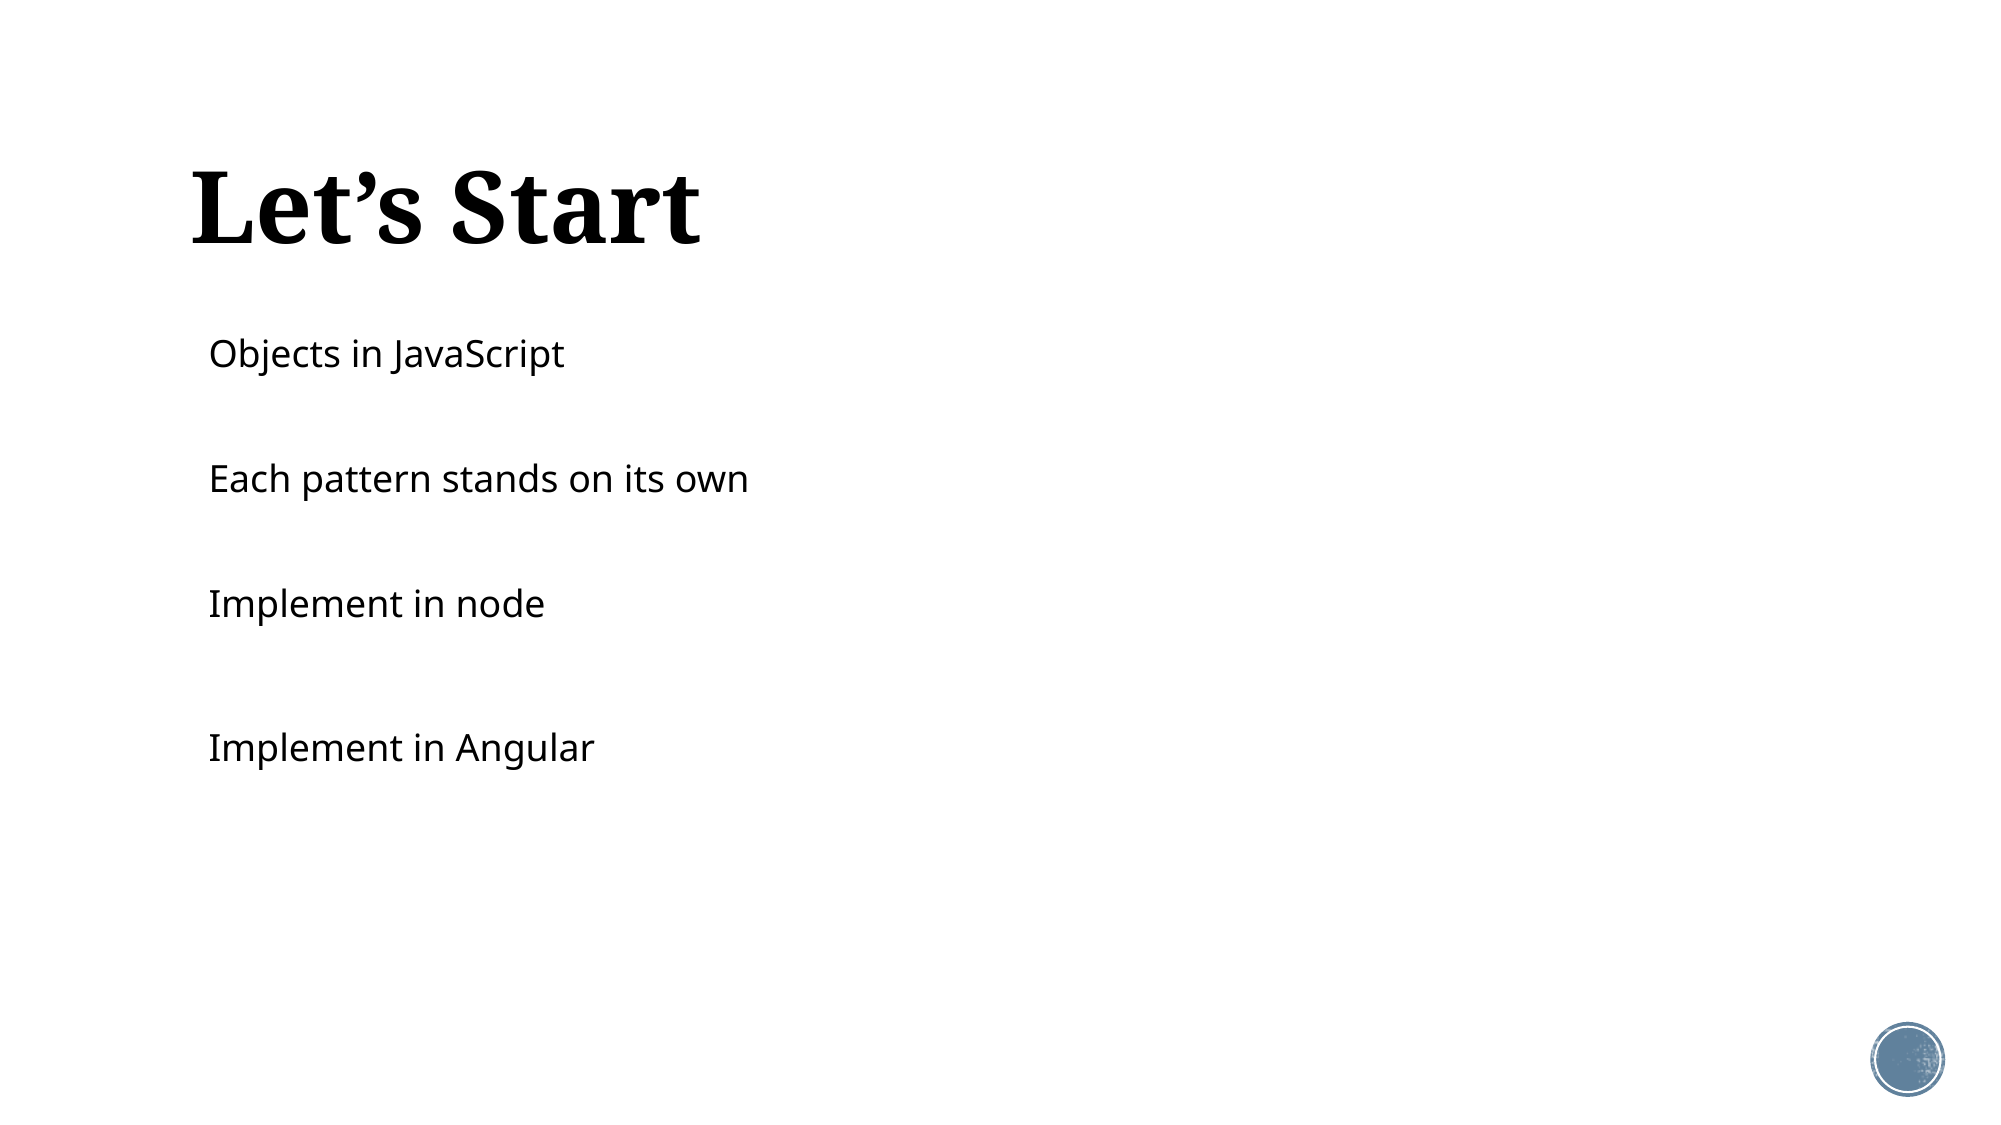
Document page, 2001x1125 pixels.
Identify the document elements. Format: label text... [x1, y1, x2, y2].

title Let’s Start [175, 79, 1826, 344]
text_box Objects in JavaScript [193, 323, 1798, 383]
text_box Each pattern stands on its own [193, 448, 1731, 508]
text_box Implement in node [193, 573, 1731, 633]
text_box Implement in Angular [193, 716, 1731, 776]
